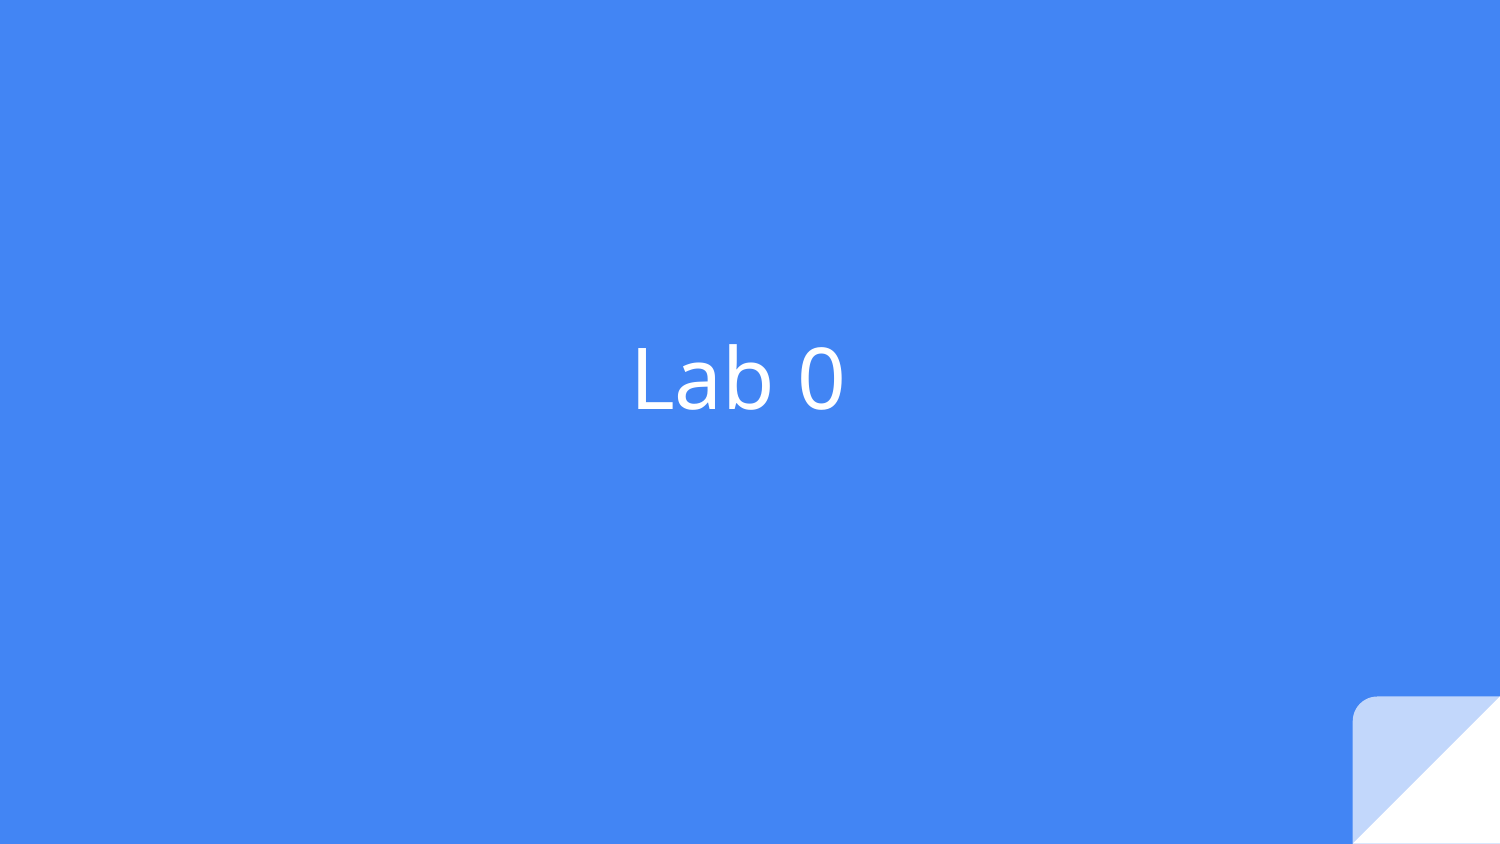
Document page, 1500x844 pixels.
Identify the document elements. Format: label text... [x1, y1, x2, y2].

title Lab 0 [64, 298, 1413, 452]
